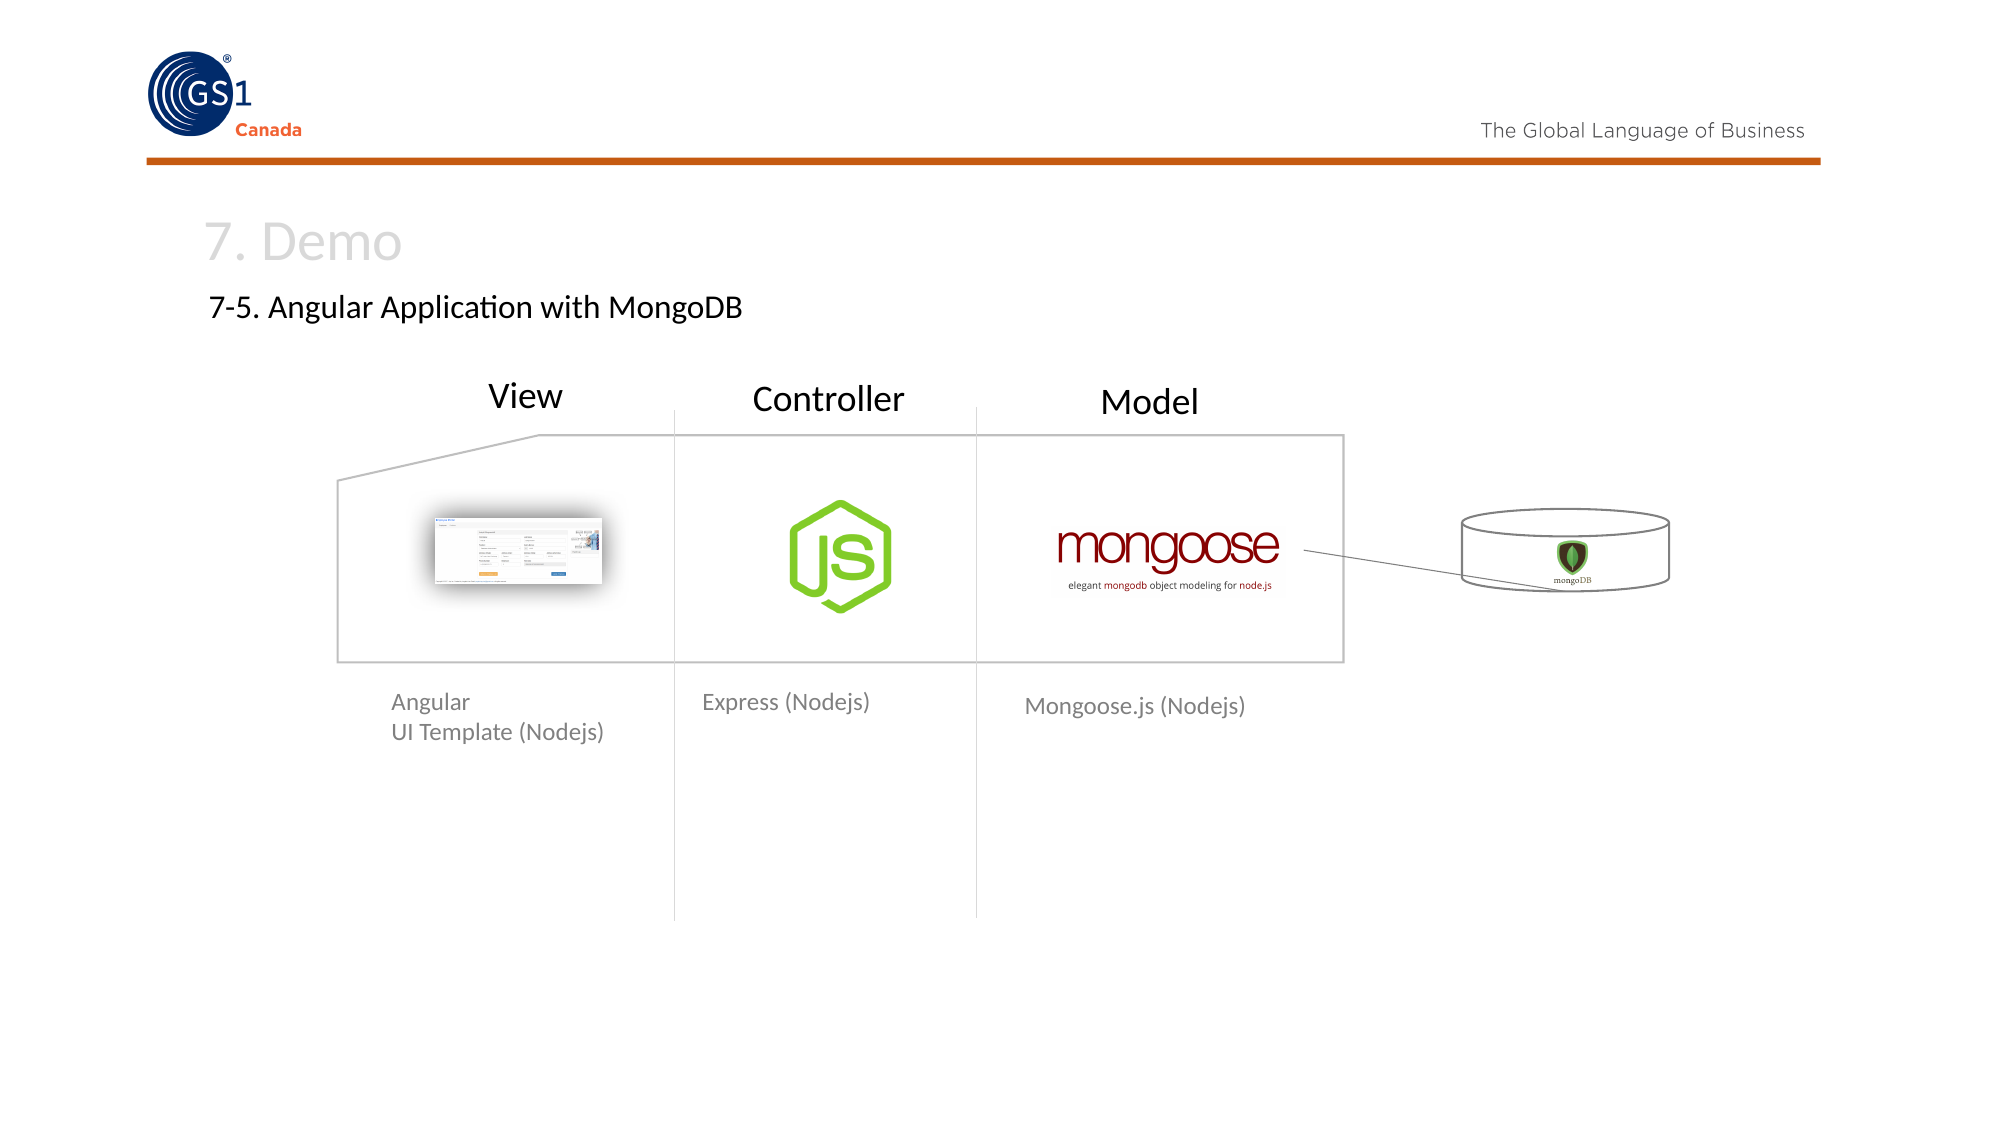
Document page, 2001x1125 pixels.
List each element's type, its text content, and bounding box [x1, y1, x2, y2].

text_box Mongoose.js (Nodejs) [1009, 682, 1286, 727]
text_box Model [1085, 369, 1224, 430]
text_box Express (Nodejs) [687, 678, 901, 723]
picture [1547, 534, 1597, 592]
text_box 7-5. Angular Application with MongoDB [193, 277, 1400, 333]
text_box Controller [738, 366, 921, 427]
picture [146, 50, 453, 141]
picture [1481, 122, 1804, 141]
text_box [675, 434, 976, 664]
picture [1051, 526, 1287, 598]
text_box [977, 434, 1345, 664]
text_box [1460, 507, 1671, 592]
picture [750, 465, 931, 645]
text_box [146, 157, 1822, 166]
text_box 7. Demo [189, 195, 552, 280]
text_box [336, 434, 674, 664]
text_box [1460, 576, 1593, 593]
text_box Angular UI Template (Nodejs) [376, 678, 629, 753]
text_box View [473, 363, 591, 424]
picture [435, 518, 602, 584]
